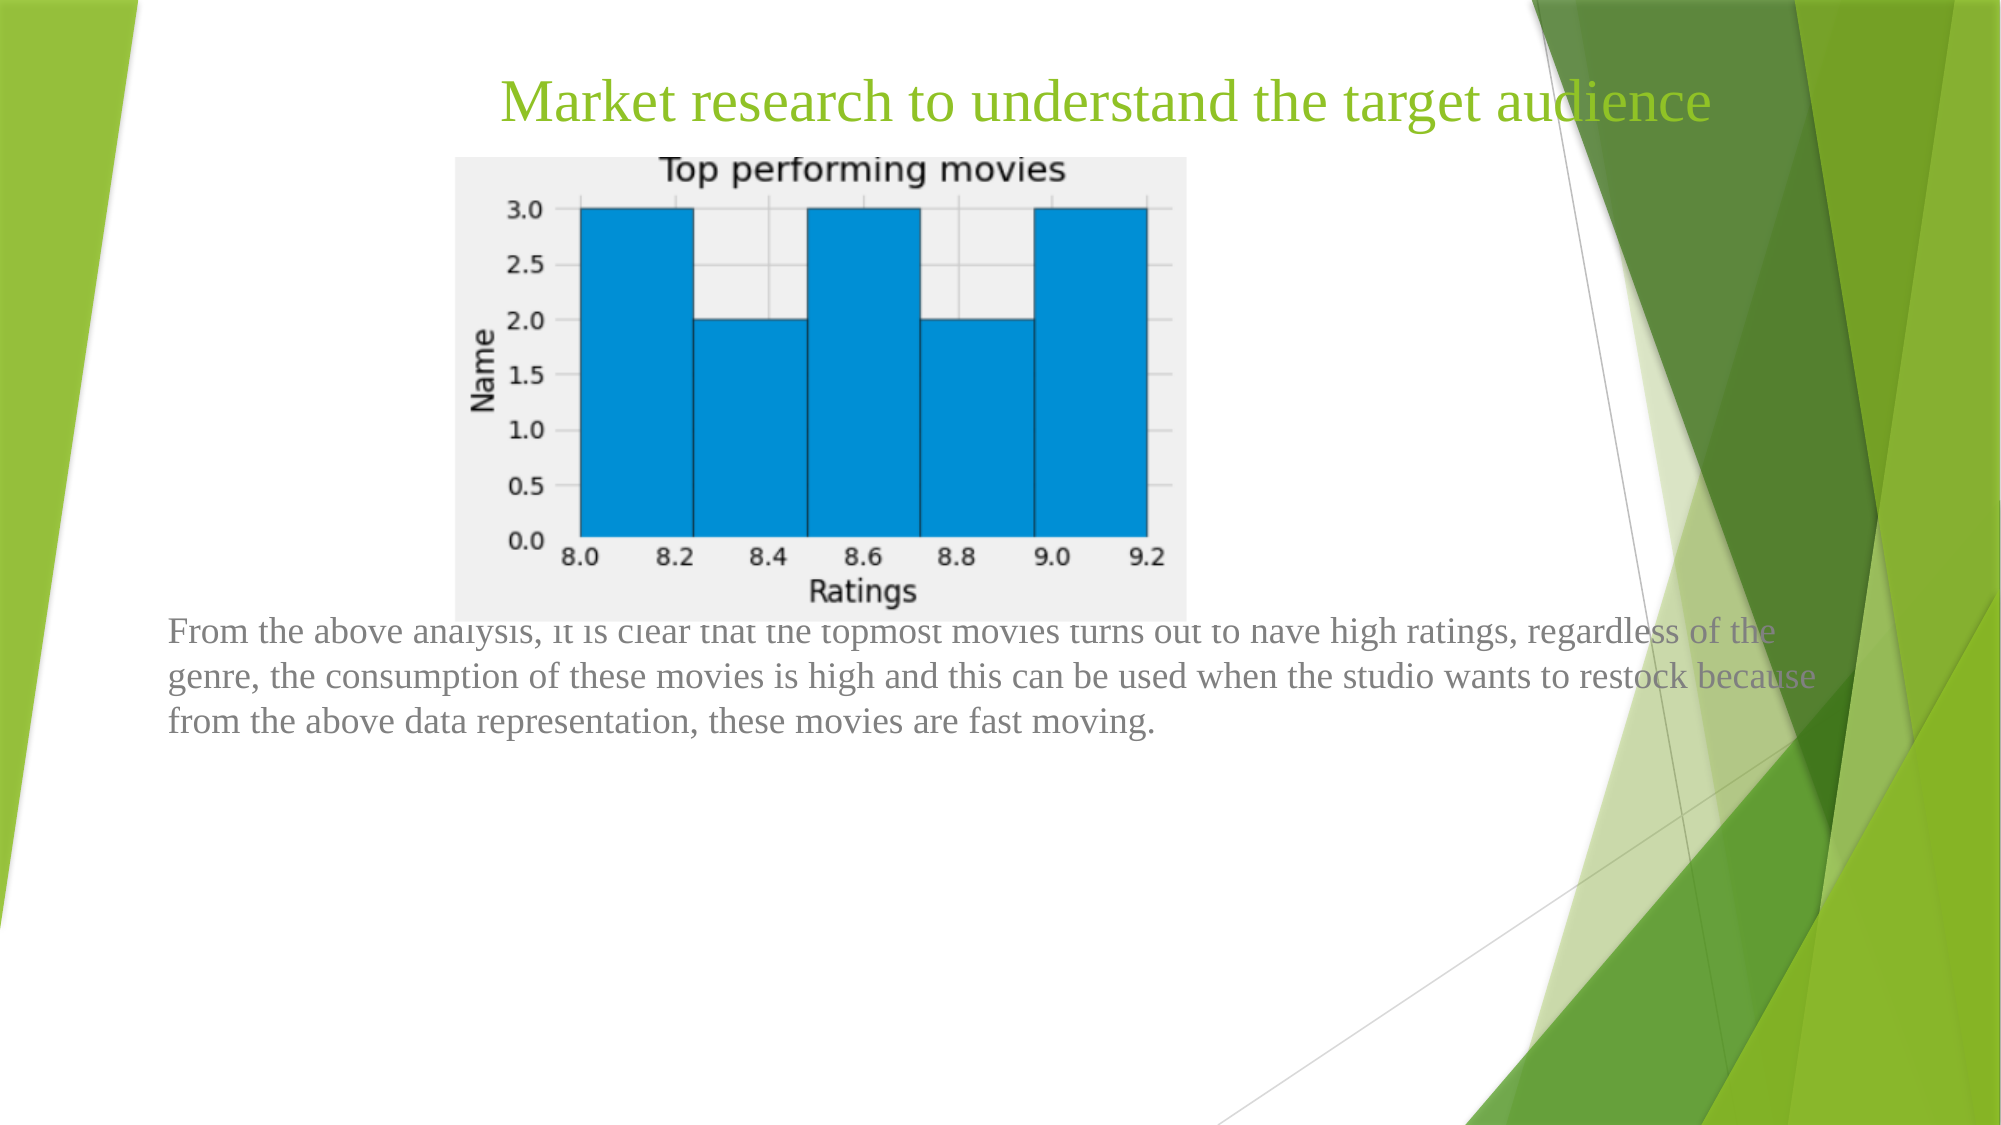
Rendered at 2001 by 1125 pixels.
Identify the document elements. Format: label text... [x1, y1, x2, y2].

subtitle From the above analysis, it is clear that the topmost movies turns out to have high ratings, regardless of the genre, the consumption of these movies is high and this can be used when the studio wants to restock because from the above data representation, these movies are fast moving. [152, 137, 1859, 1073]
title Market research to understand the target audience [141, 52, 1730, 263]
picture [445, 157, 1277, 626]
